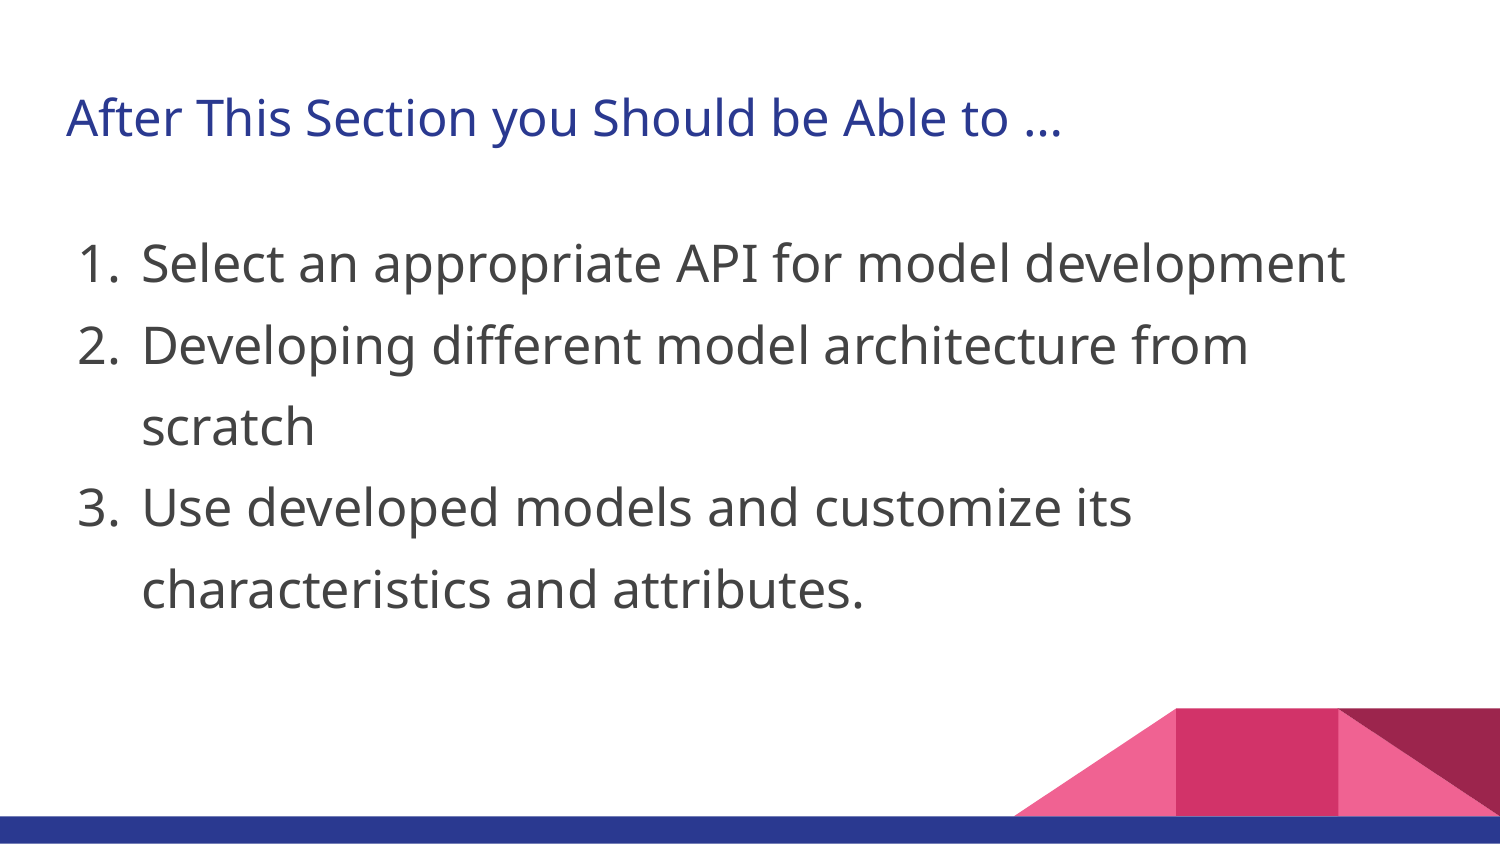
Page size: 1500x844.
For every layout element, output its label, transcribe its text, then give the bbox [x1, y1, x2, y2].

title After This Section you Should be Able to … [51, 67, 1449, 167]
list Select an appropriate API for model development Developing different model architecture from scratch Use developed models and customize its characteristics and attributes. [51, 201, 1449, 750]
